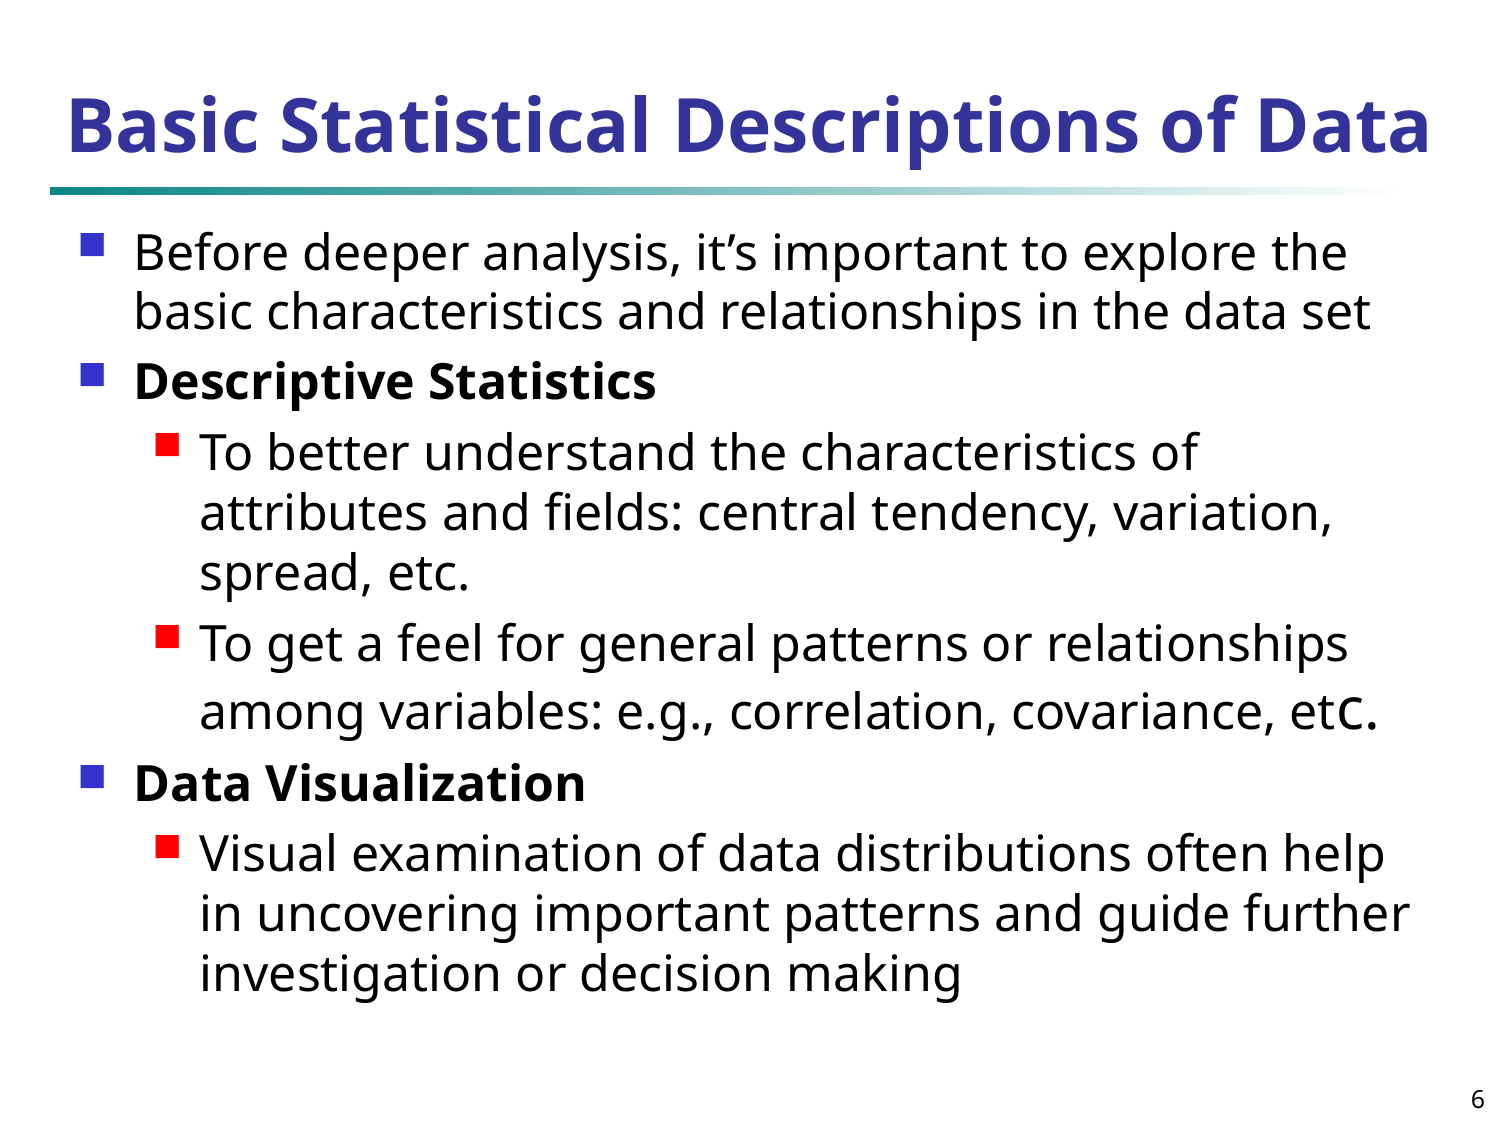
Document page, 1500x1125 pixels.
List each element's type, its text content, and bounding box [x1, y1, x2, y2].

title Basic Statistical Descriptions of Data [0, 50, 1500, 175]
list Before deeper analysis, it’s important to explore the basic characteristics and relationships in the data set Descriptive Statistics To better understand the characteristics of attributes and fields: central tendency, variation, spread, etc. To get a feel for general patterns or relationships among variables: e.g., correlation, covariance, etc. Data Visualization Visual examination of data distributions often help in uncovering important patterns and guide further investigation or decision making [62, 212, 1438, 1075]
slide_number 6 [1349, 1062, 1500, 1125]
